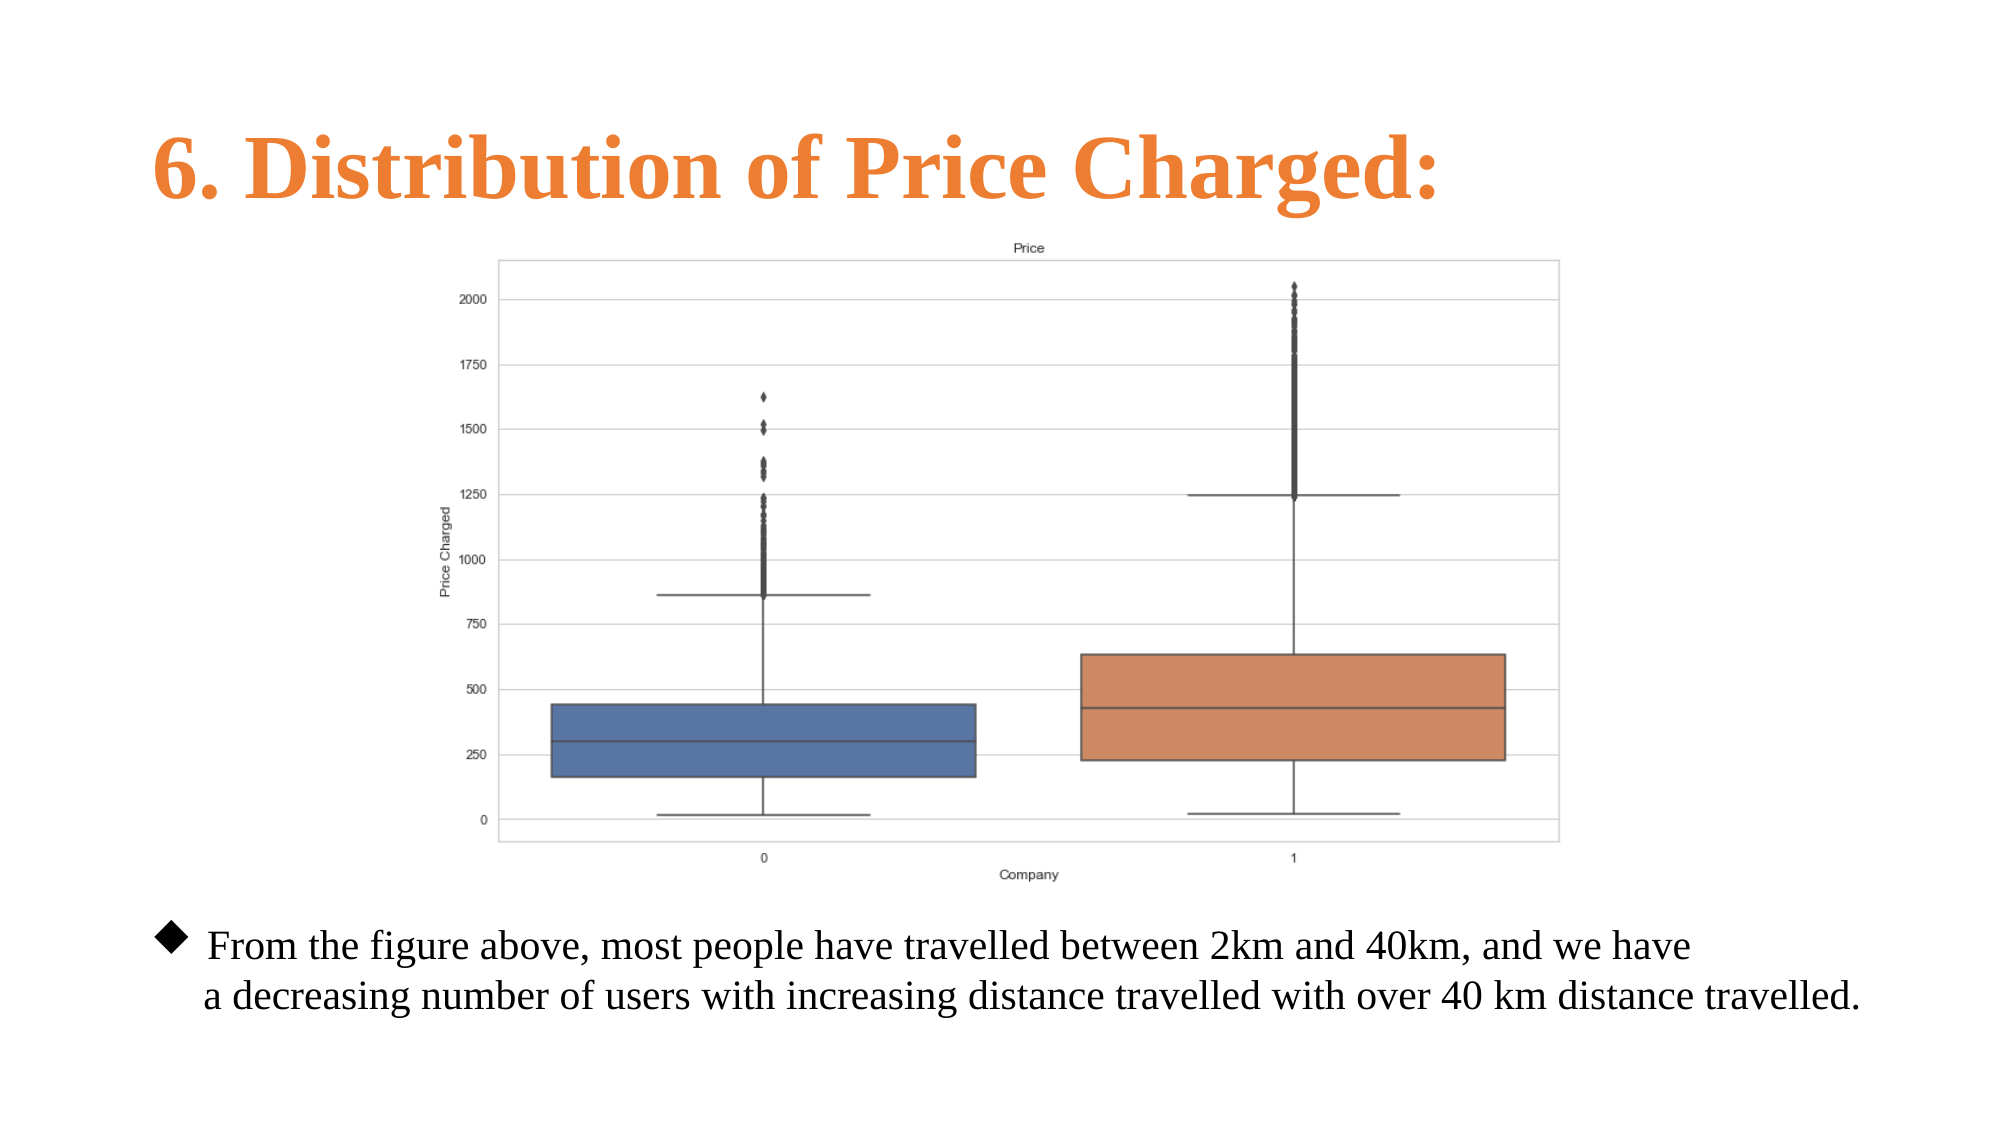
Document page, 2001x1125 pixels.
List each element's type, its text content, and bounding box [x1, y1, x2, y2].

title 6. Distribution of Price Charged: [137, 59, 1863, 278]
picture [433, 235, 1567, 890]
text_box From the figure above, most people have travelled between 2km and 40km, and we have a decreasing number of users with increasing distance travelled with over 40 km distance travelled. [136, 910, 1878, 1025]
